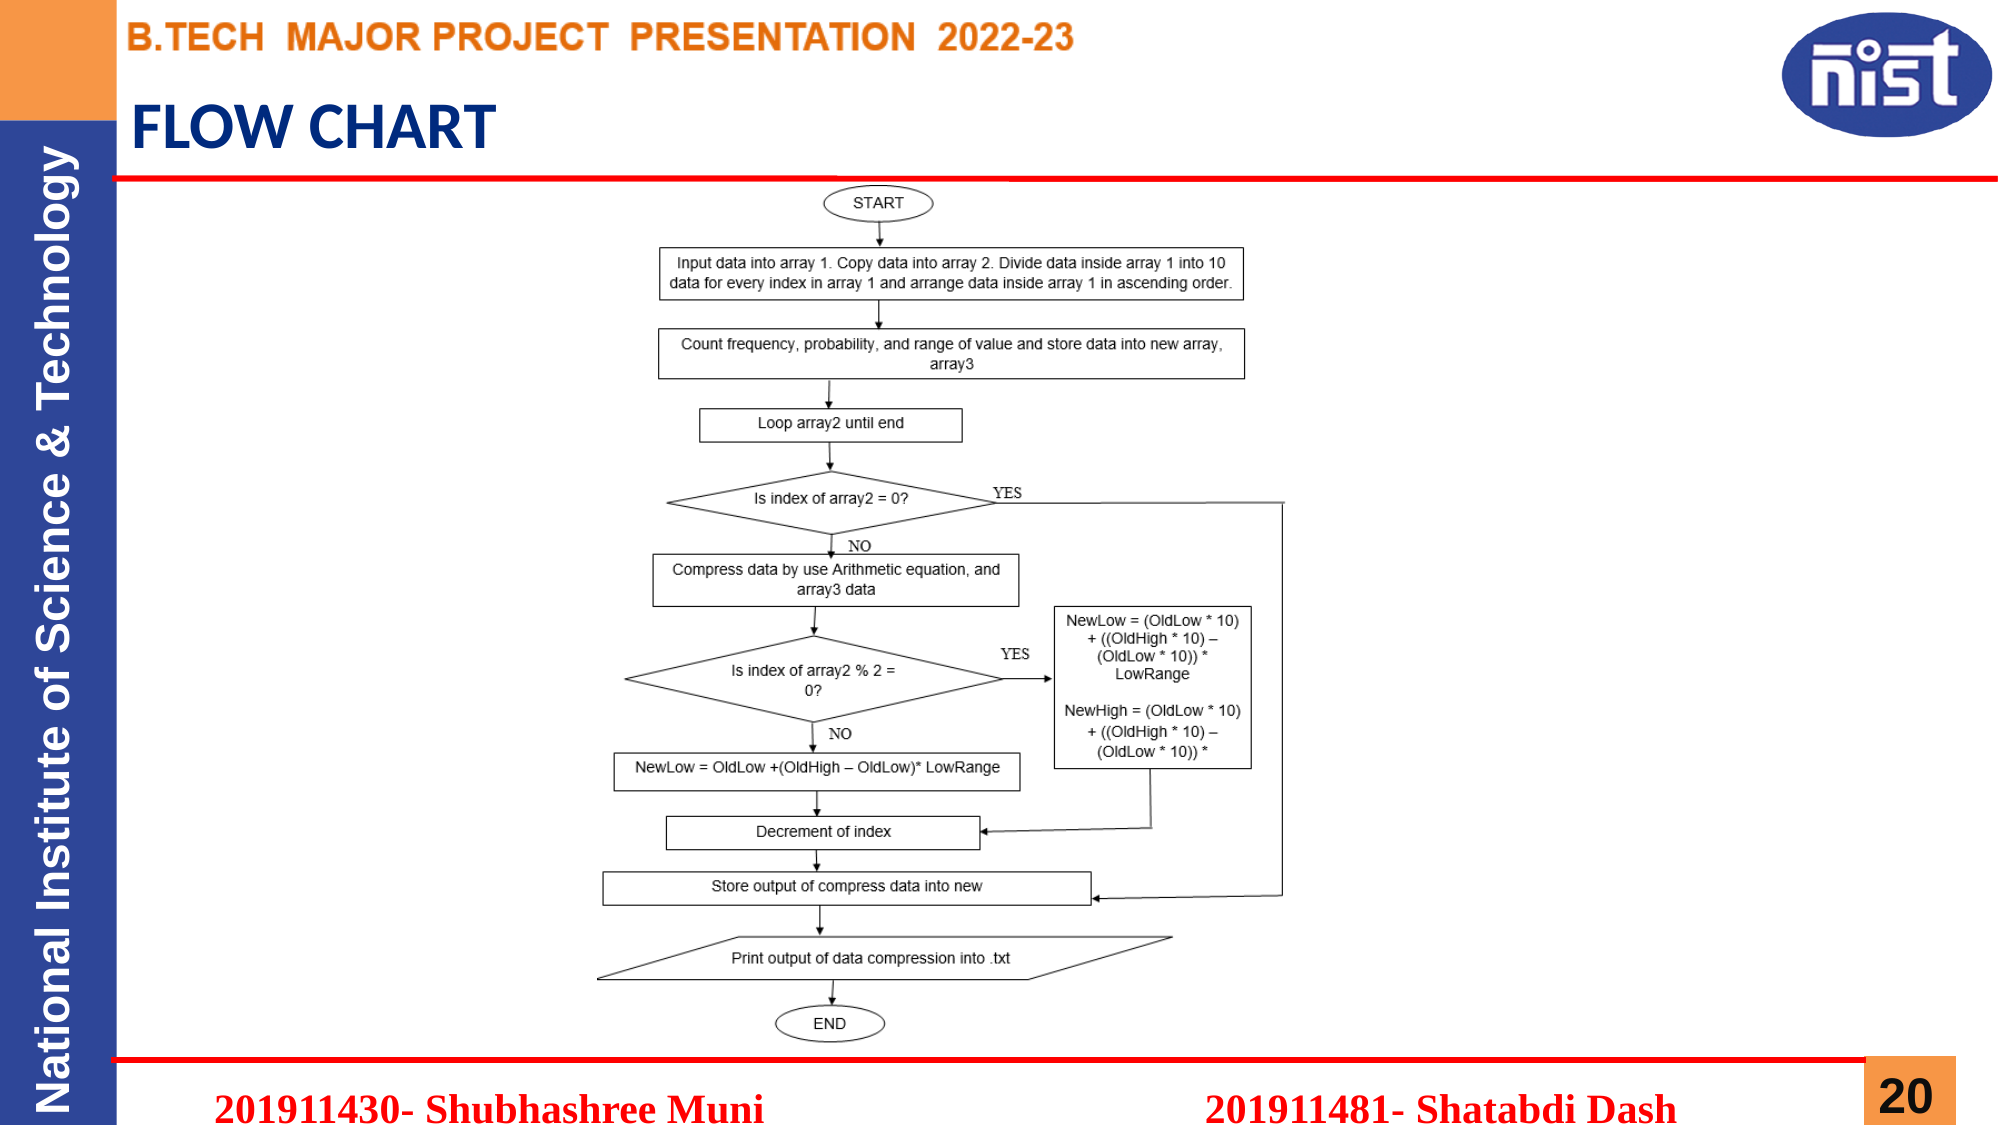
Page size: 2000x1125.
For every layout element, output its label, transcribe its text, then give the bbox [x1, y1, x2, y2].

title FLOW CHART [116, 75, 1767, 176]
text_box 201911430- Shubhashree Muni 201911481- Shatabdi Dash [0, 1050, 1903, 1115]
picture [136, 1074, 1613, 1119]
picture [124, 14, 1086, 69]
picture [1775, 6, 2000, 150]
picture [596, 185, 1313, 1049]
